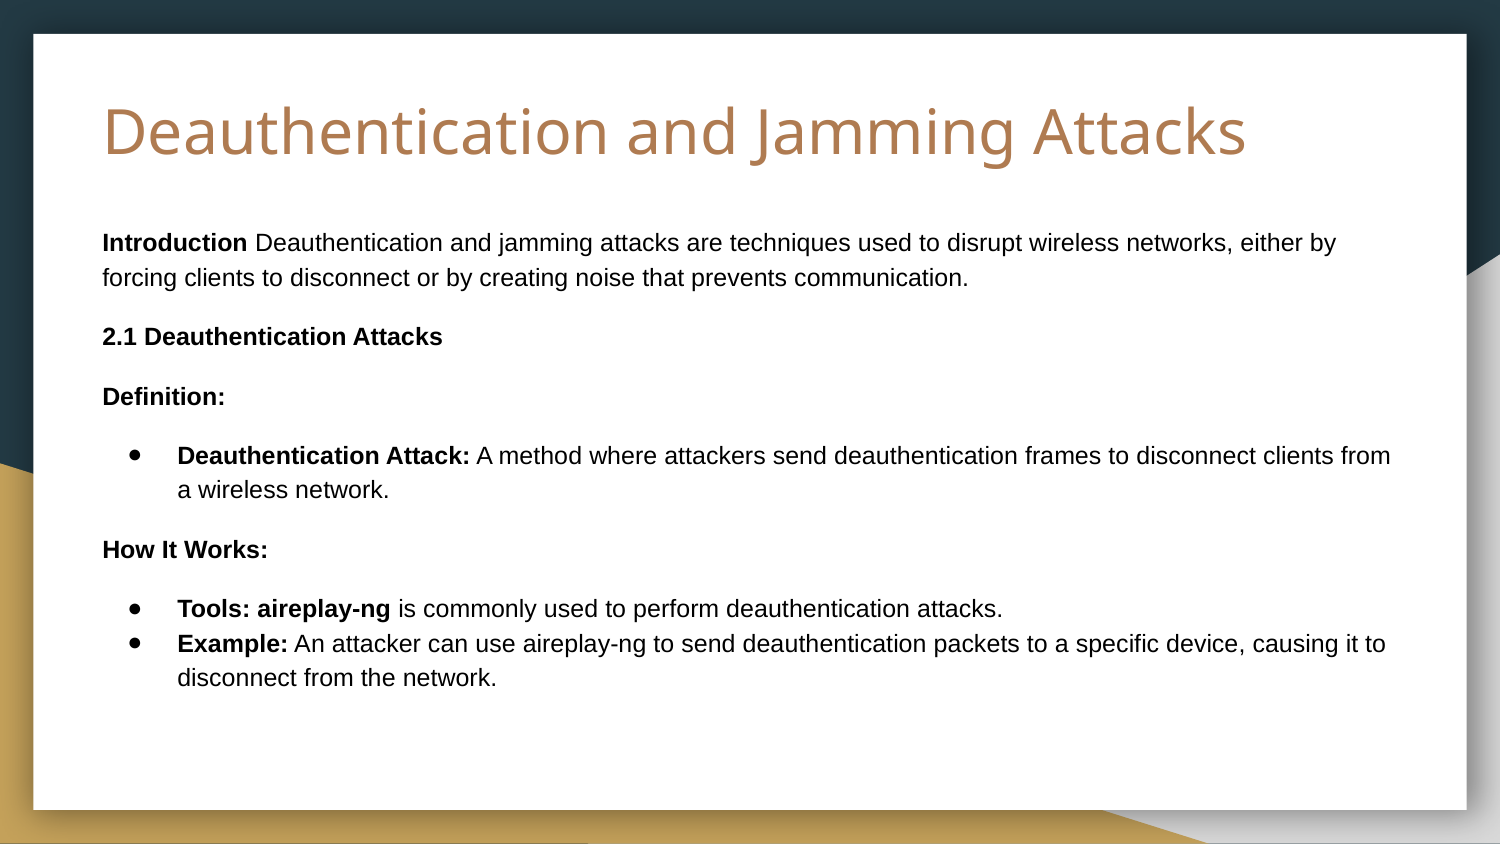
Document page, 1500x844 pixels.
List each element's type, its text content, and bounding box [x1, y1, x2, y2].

title Deauthentication and Jamming Attacks [87, 76, 1319, 207]
list Introduction Deauthentication and jamming attacks are techniques used to disrupt wireless networks, either by forcing clients to disconnect or by creating noise that prevents communication. 2.1 Deauthentication Attacks Definition: Deauthentication Attack: A method where attackers send deauthentication frames to disconnect clients from a wireless network. How It Works: Tools: aireplay-ng is commonly used to perform deauthentication attacks. Example: An attacker can use aireplay-ng to send deauthentication packets to a specific device, causing it to disconnect from the network. [87, 207, 1427, 772]
